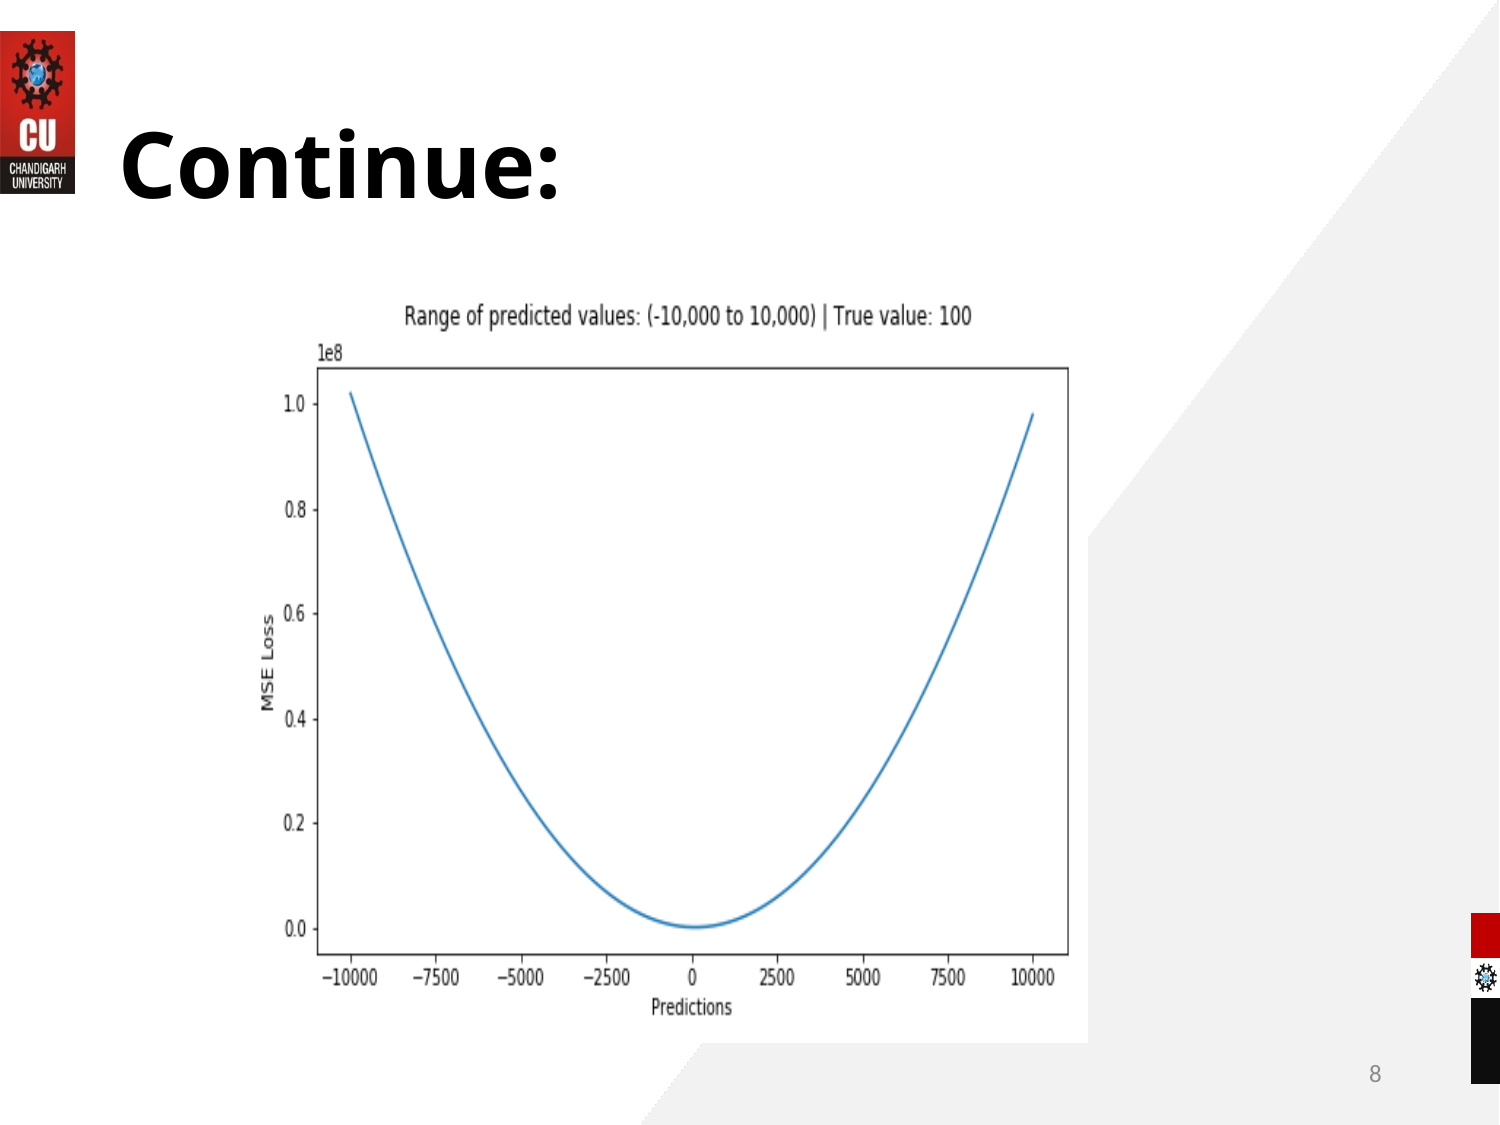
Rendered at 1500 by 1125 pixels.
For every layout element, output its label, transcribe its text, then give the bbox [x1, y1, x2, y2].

picture [0, 0, 1500, 1125]
slide_number 8 [1059, 1042, 1397, 1103]
title Continue: [103, 59, 1397, 278]
